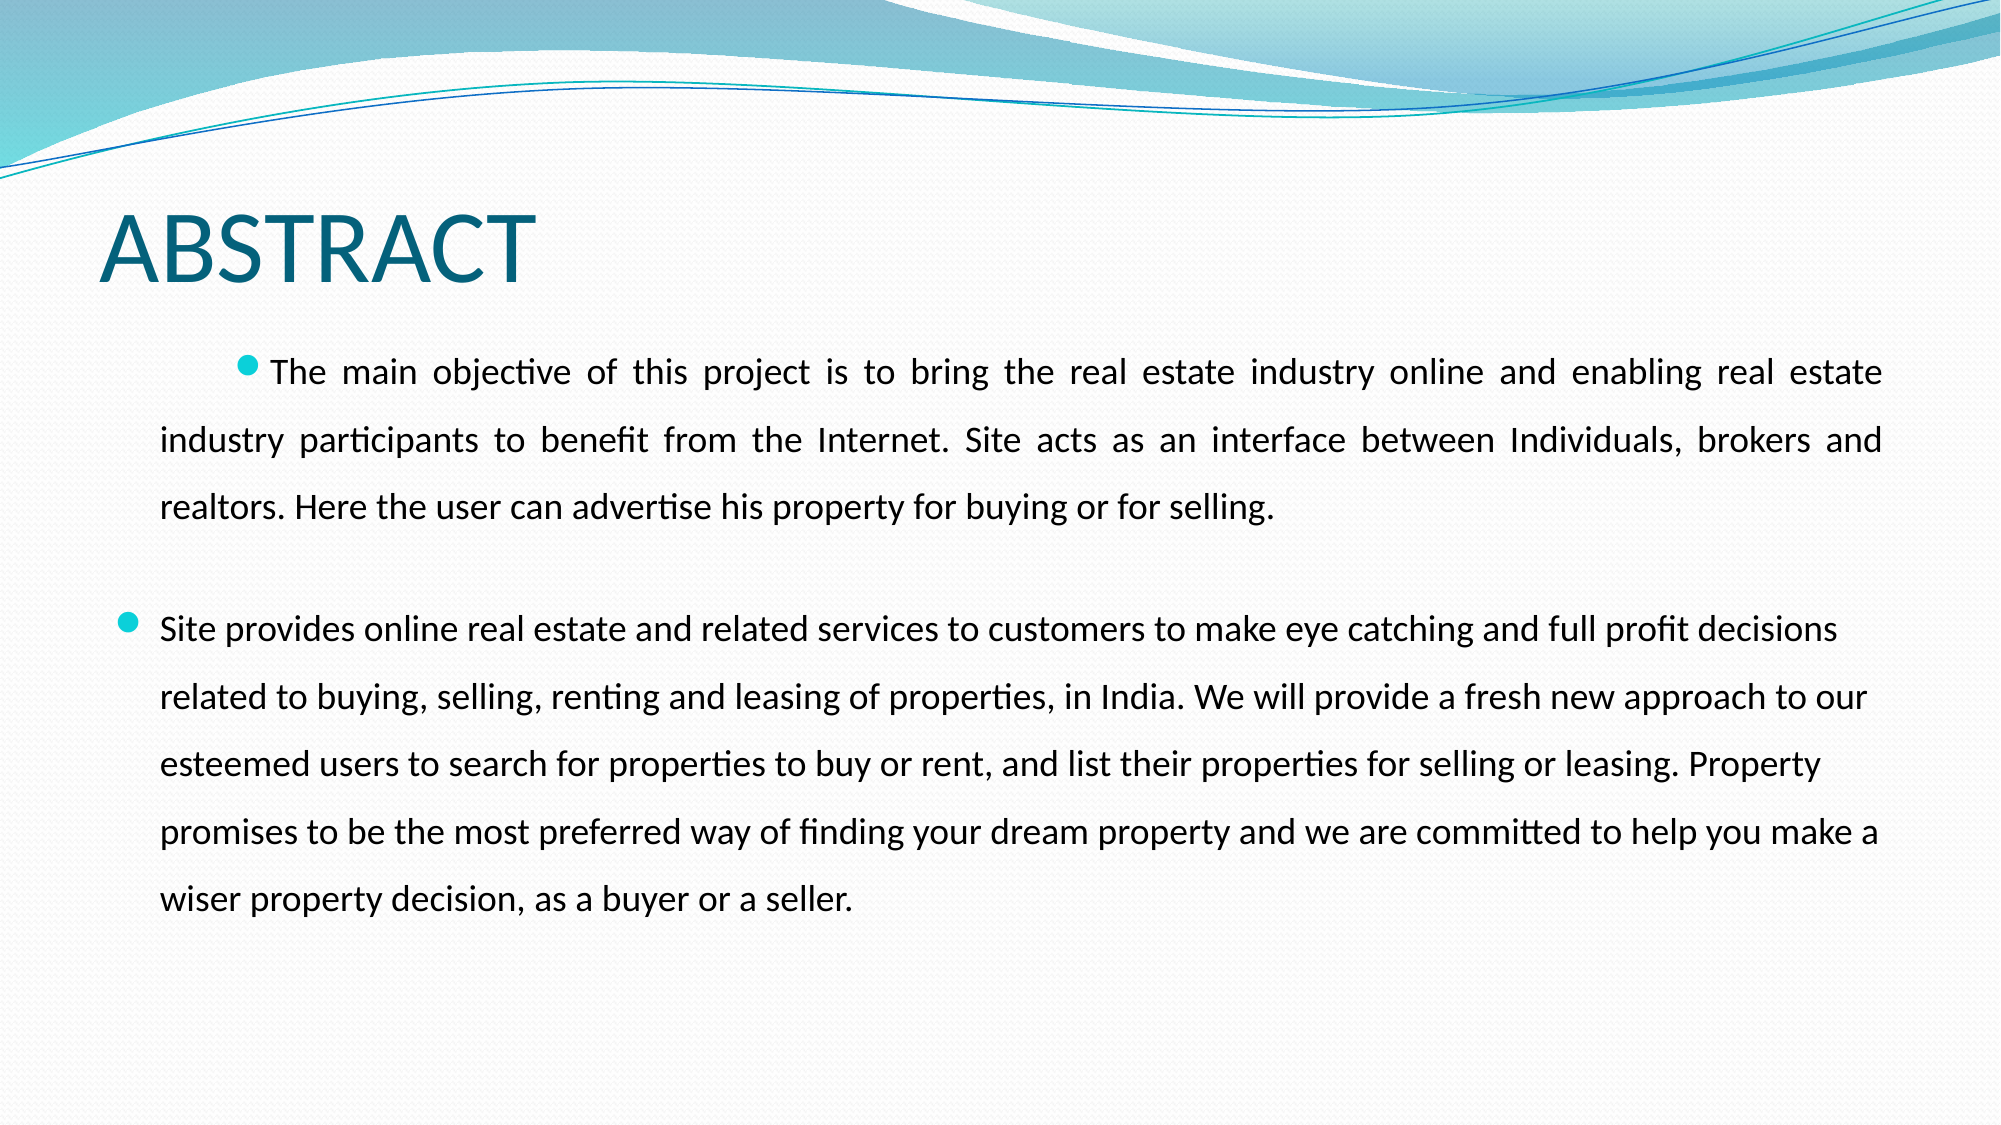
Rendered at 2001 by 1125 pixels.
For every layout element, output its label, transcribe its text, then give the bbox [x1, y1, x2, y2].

list The main objective of this project is to bring the real estate industry online and enabling real estate industry participants to benefit from the Internet. Site acts as an interface between Individuals, brokers and realtors. Here the user can advertise his property for buying or for selling. Site provides online real estate and related services to customers to make eye catching and full profit decisions related to buying, selling, renting and leasing of properties, in India. We will provide a fresh new approach to our esteemed users to search for properties to buy or rent, and list their properties for selling or leasing. Property promises to be the most preferred way of finding your dream property and we are committed to help you make a wiser property decision, as a buyer or a seller. [99, 317, 1900, 1038]
title ABSTRACT [99, 115, 1900, 303]
